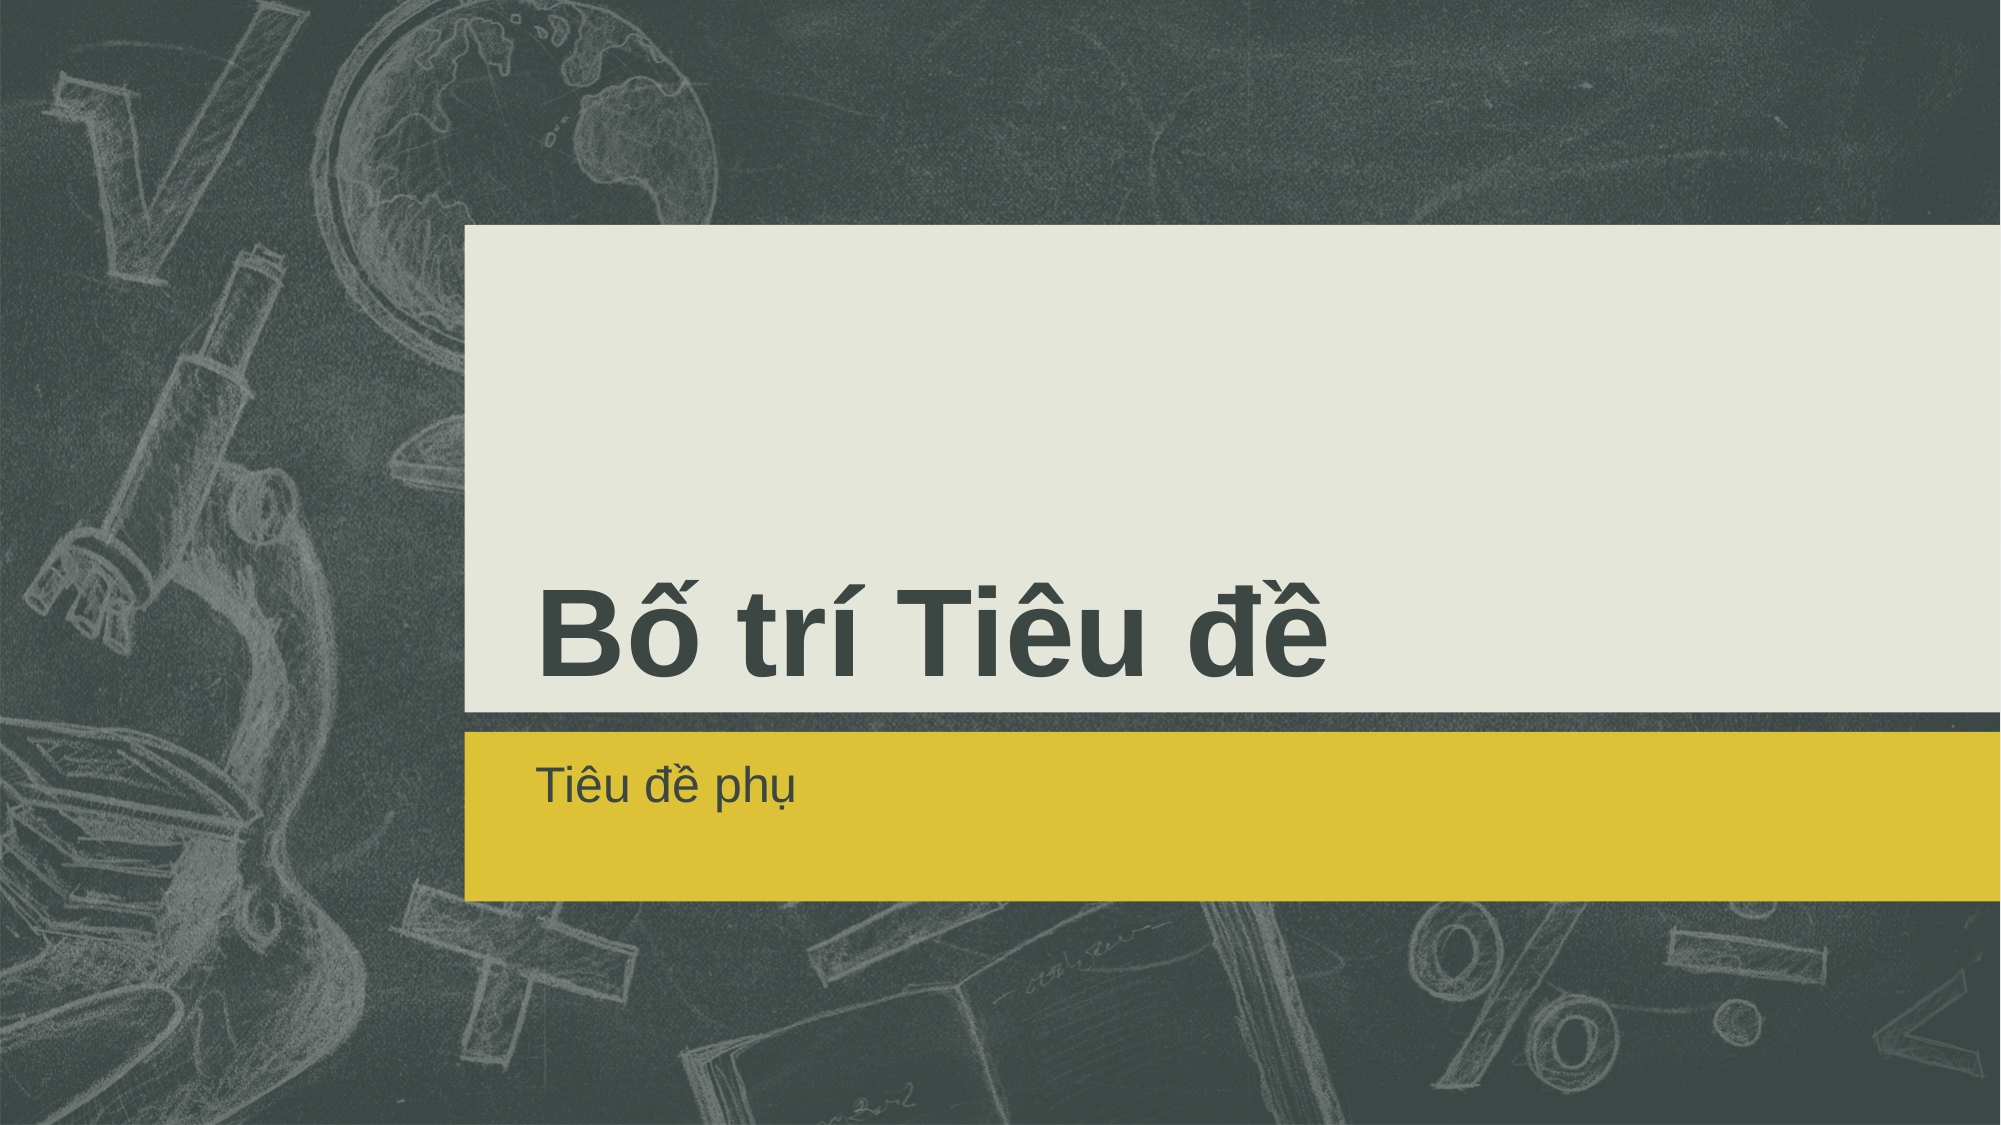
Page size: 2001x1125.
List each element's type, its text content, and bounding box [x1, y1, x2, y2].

picture [0, 0, 2001, 1125]
title Bố trí Tiêu đề [520, 318, 1916, 711]
subtitle Tiêu đề phụ [520, 744, 1916, 887]
